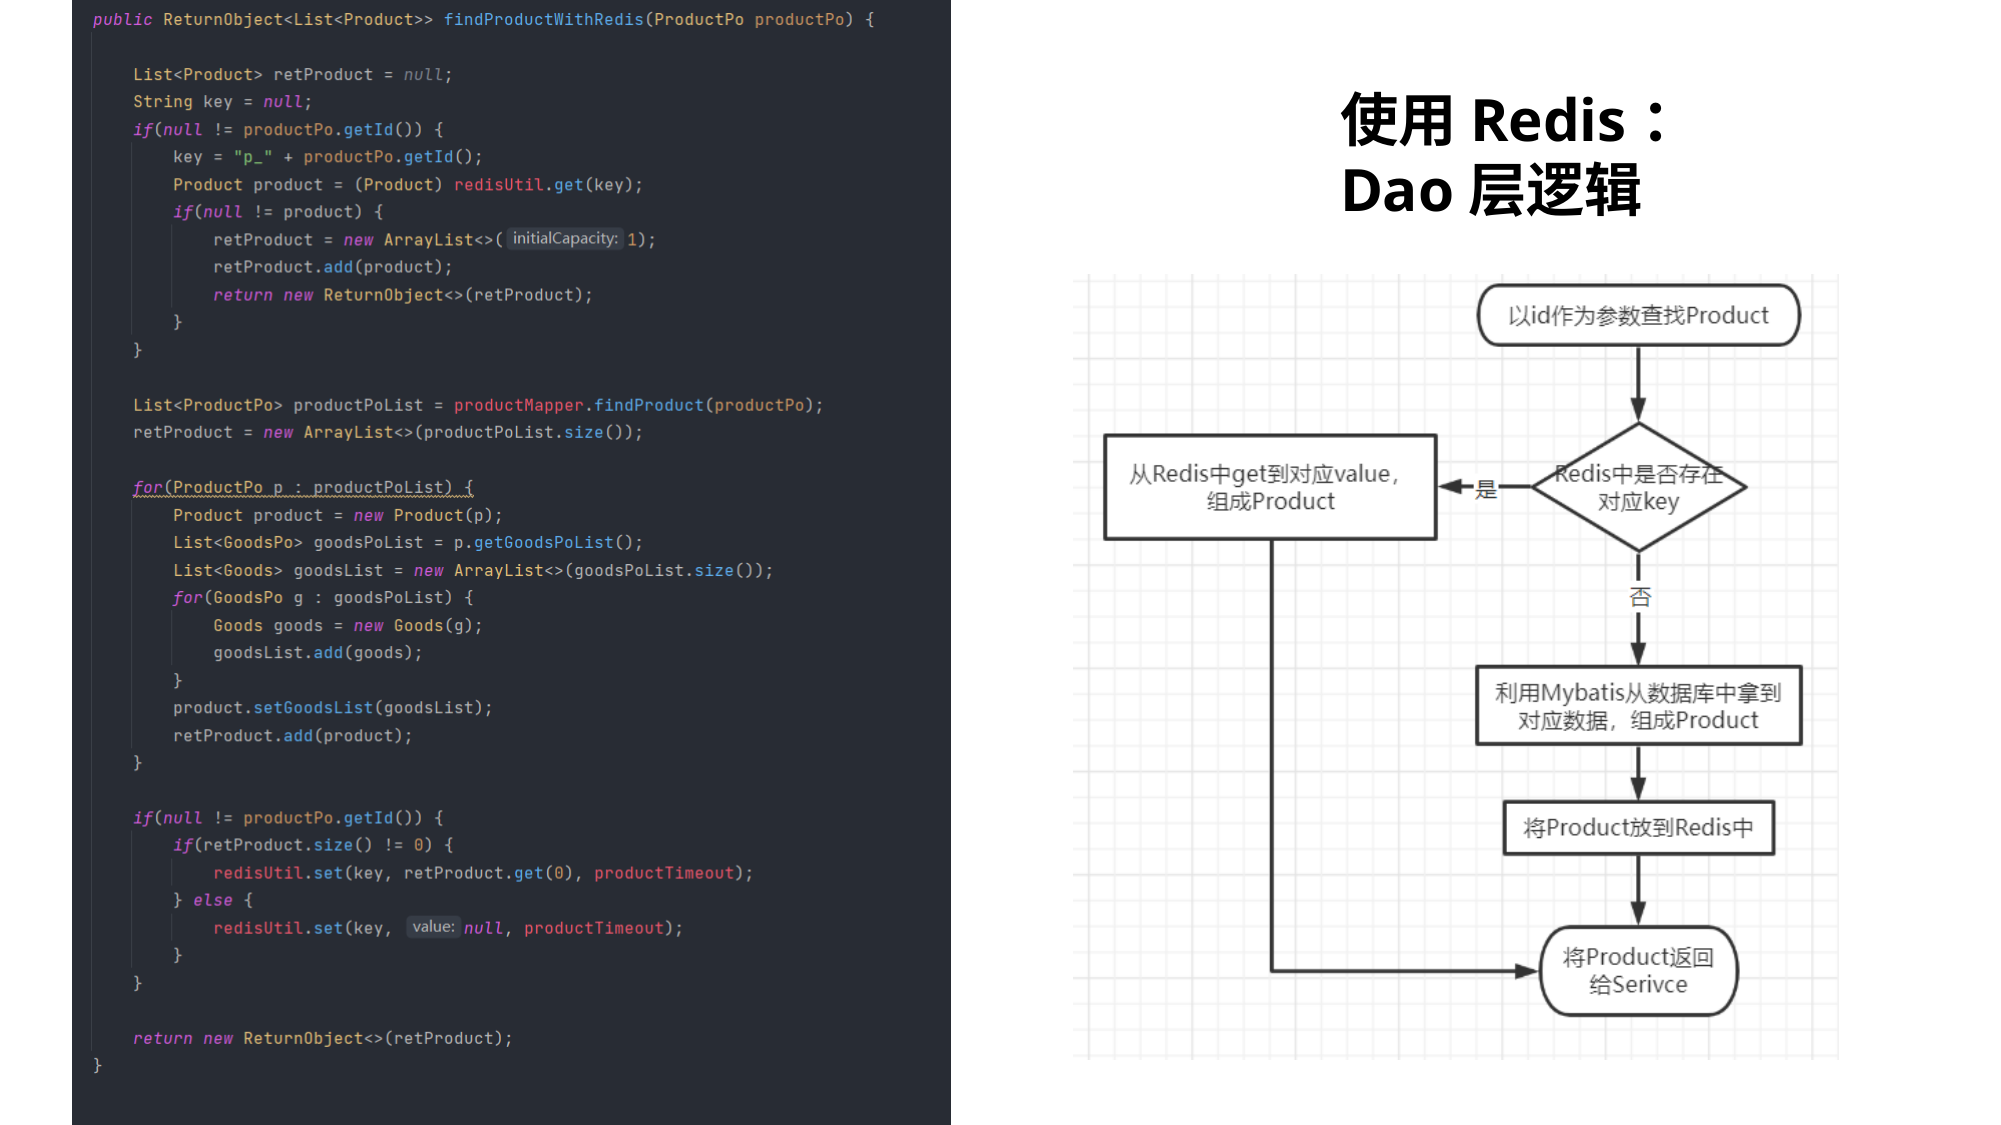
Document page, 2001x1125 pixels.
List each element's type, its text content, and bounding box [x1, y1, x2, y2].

picture [1073, 274, 1839, 1060]
text_box 使用Redis： Dao层逻辑 [1325, 75, 1714, 231]
picture [72, 0, 951, 1125]
